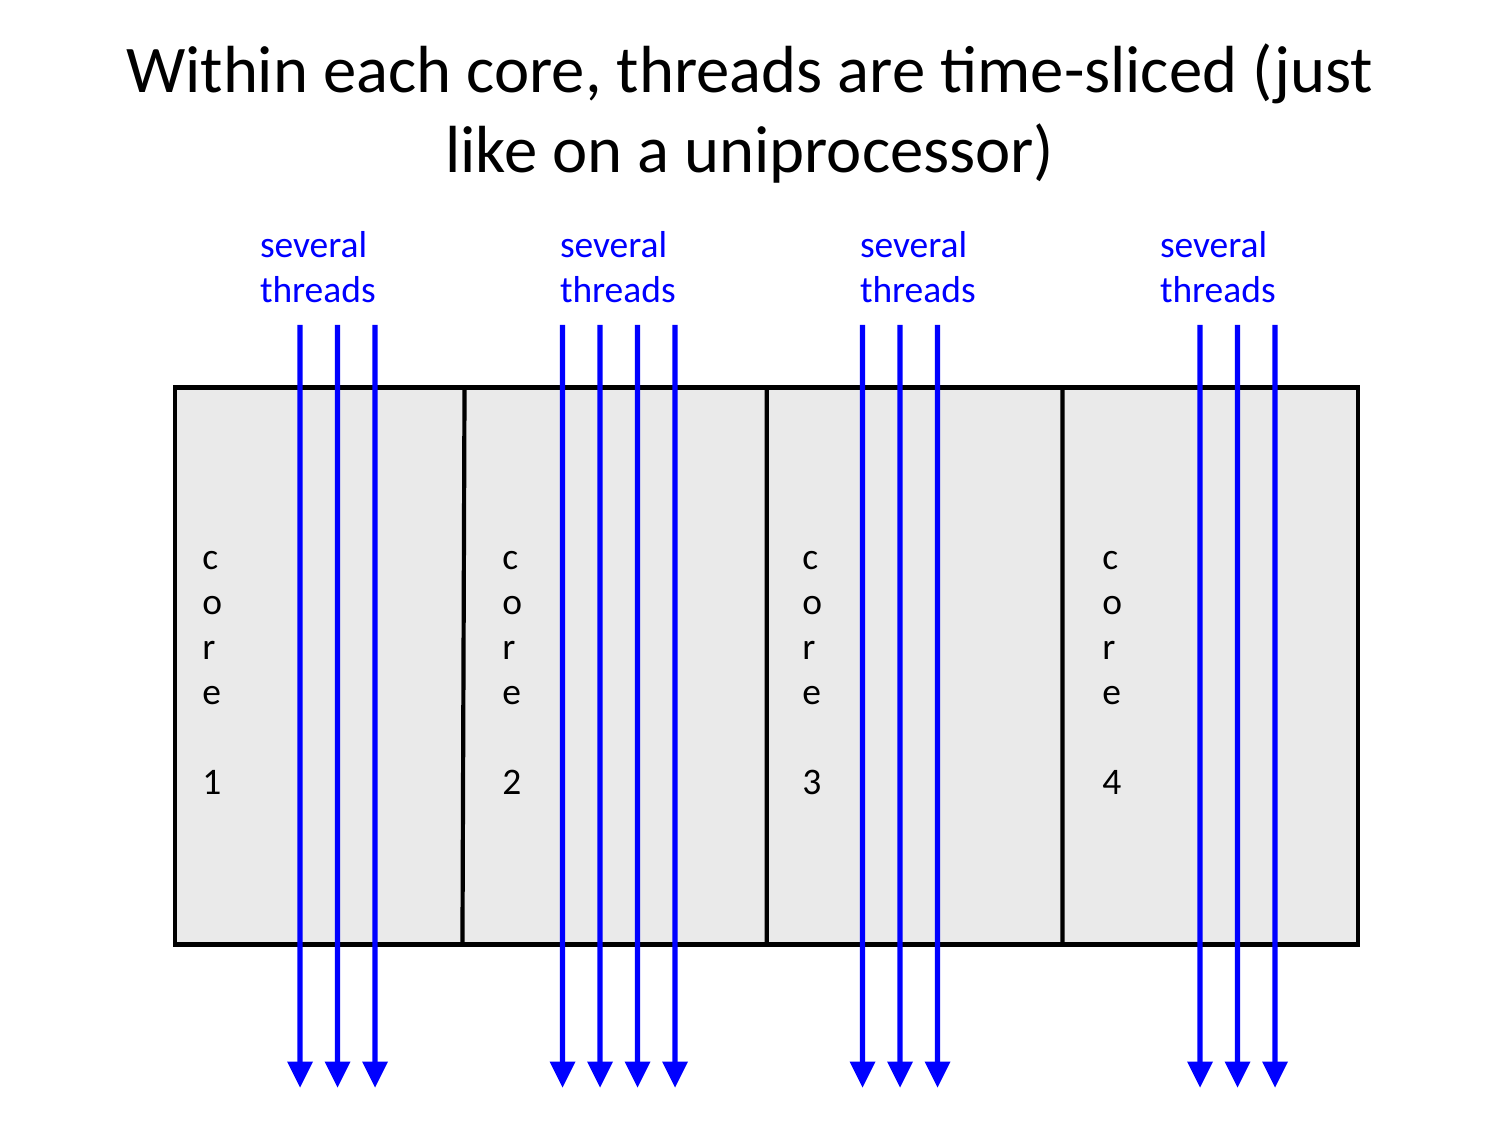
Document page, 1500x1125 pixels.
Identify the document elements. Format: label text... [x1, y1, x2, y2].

text_box [376, 387, 562, 945]
text_box [889, 324, 911, 1088]
text_box core 2 [487, 524, 542, 810]
text_box [664, 324, 686, 1088]
text_box [301, 387, 337, 945]
text_box [1227, 324, 1248, 1088]
title Within each core, threads are time-sliced (just like on a uniprocessor) [75, 12, 1425, 200]
text_box [364, 324, 386, 1088]
text_box [1276, 387, 1358, 945]
text_box [1238, 387, 1274, 945]
text_box [1264, 324, 1286, 1088]
text_box [638, 387, 674, 945]
text_box [601, 387, 637, 945]
text_box core 3 [787, 524, 842, 810]
text_box core 4 [1087, 524, 1142, 810]
text_box [1201, 387, 1237, 945]
text_box [901, 387, 937, 945]
text_box [852, 324, 873, 1088]
text_box [589, 324, 611, 1088]
text_box several threads [245, 212, 392, 318]
text_box [338, 387, 374, 945]
text_box several threads [1145, 212, 1292, 318]
text_box [327, 324, 348, 1088]
text_box several threads [845, 212, 992, 318]
text_box [627, 324, 648, 1088]
text_box [676, 387, 862, 945]
text_box [927, 324, 948, 1088]
text_box [563, 387, 599, 945]
text_box core 1 [187, 524, 242, 810]
text_box [552, 324, 573, 1088]
text_box [863, 387, 899, 945]
text_box [289, 324, 311, 1088]
text_box [174, 387, 299, 945]
text_box [1189, 324, 1211, 1088]
text_box [938, 387, 1199, 945]
text_box several threads [545, 212, 692, 318]
